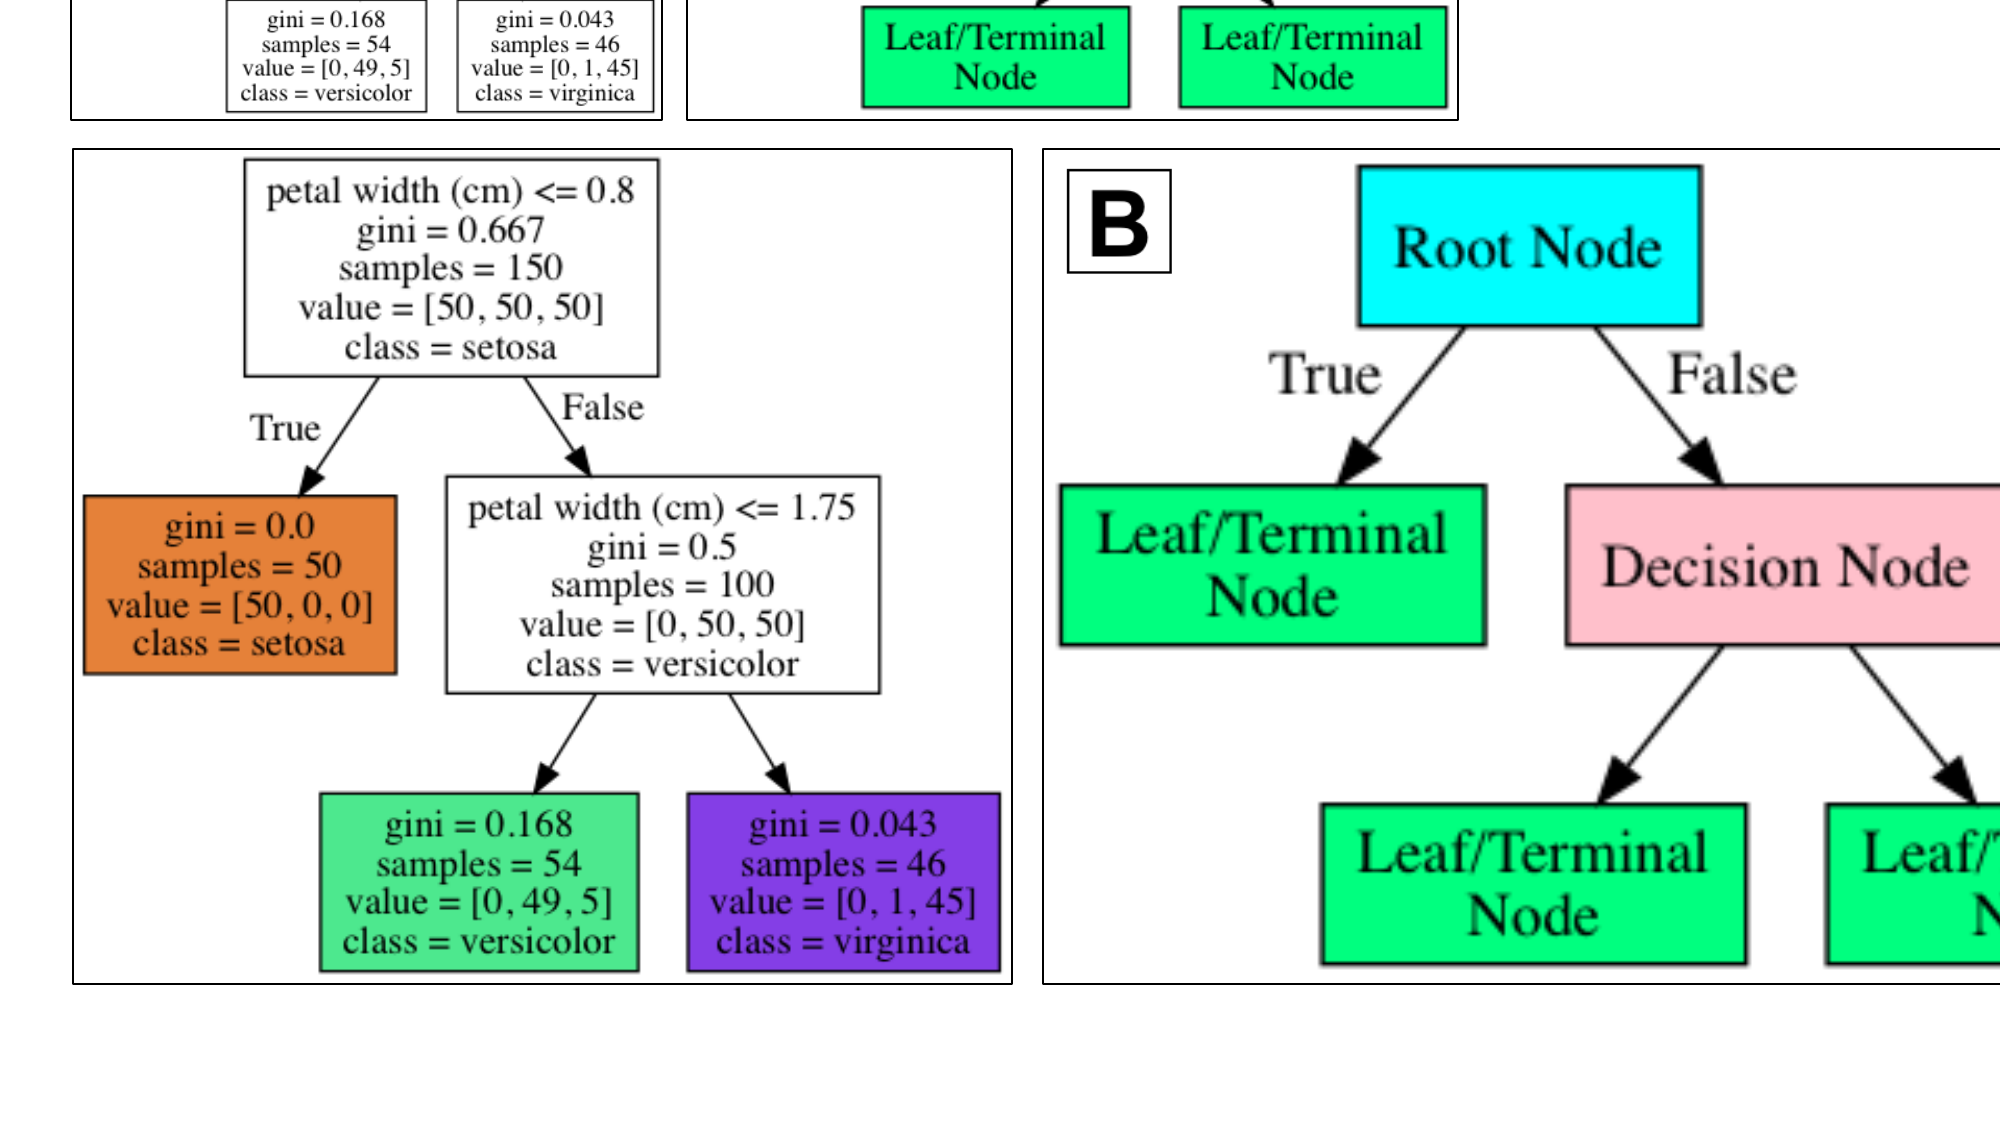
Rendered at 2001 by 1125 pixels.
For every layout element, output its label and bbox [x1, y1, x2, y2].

picture [688, 0, 1458, 119]
picture [73, 149, 1012, 984]
picture [71, 0, 661, 119]
picture [1030, 137, 2000, 984]
